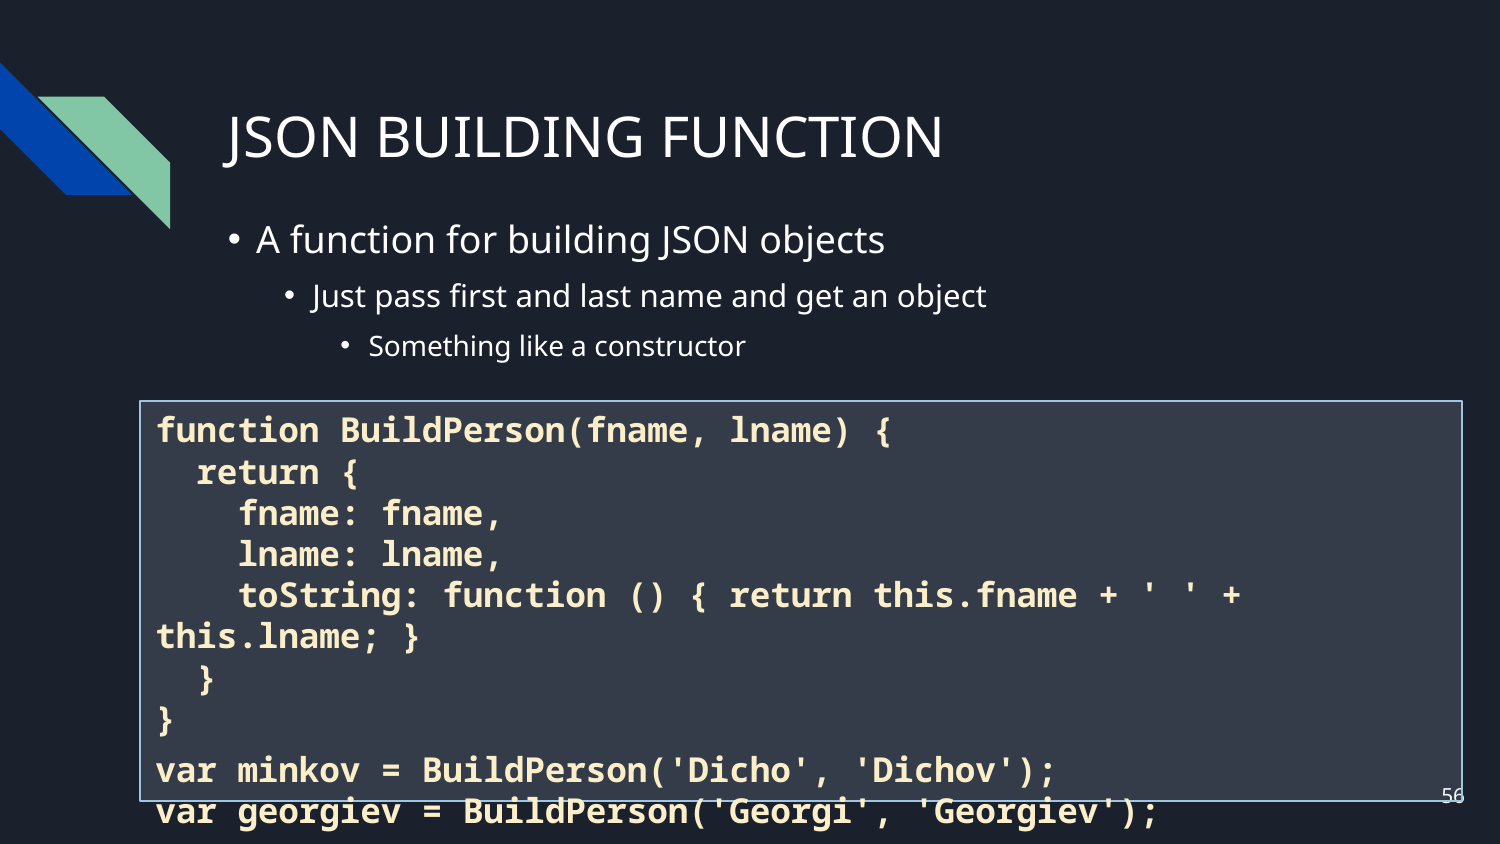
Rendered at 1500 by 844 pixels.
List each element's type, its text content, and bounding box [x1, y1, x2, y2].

text_box function BuildPerson(fname, lname) { return { fname: fname, lname: lname, toString: function () { return this.fname + ' ' + this.lname; } } } var minkov = BuildPerson('Dicho', 'Dichov'); var georgiev = BuildPerson('Georgi', 'Georgiev'); [140, 400, 1463, 802]
slide_number 56 [1389, 764, 1480, 830]
list A function for building JSON objects Just pass first and last name and get an object Something like a constructor [212, 199, 1368, 400]
title JSON BUILDING FUNCTION [212, 64, 1368, 199]
